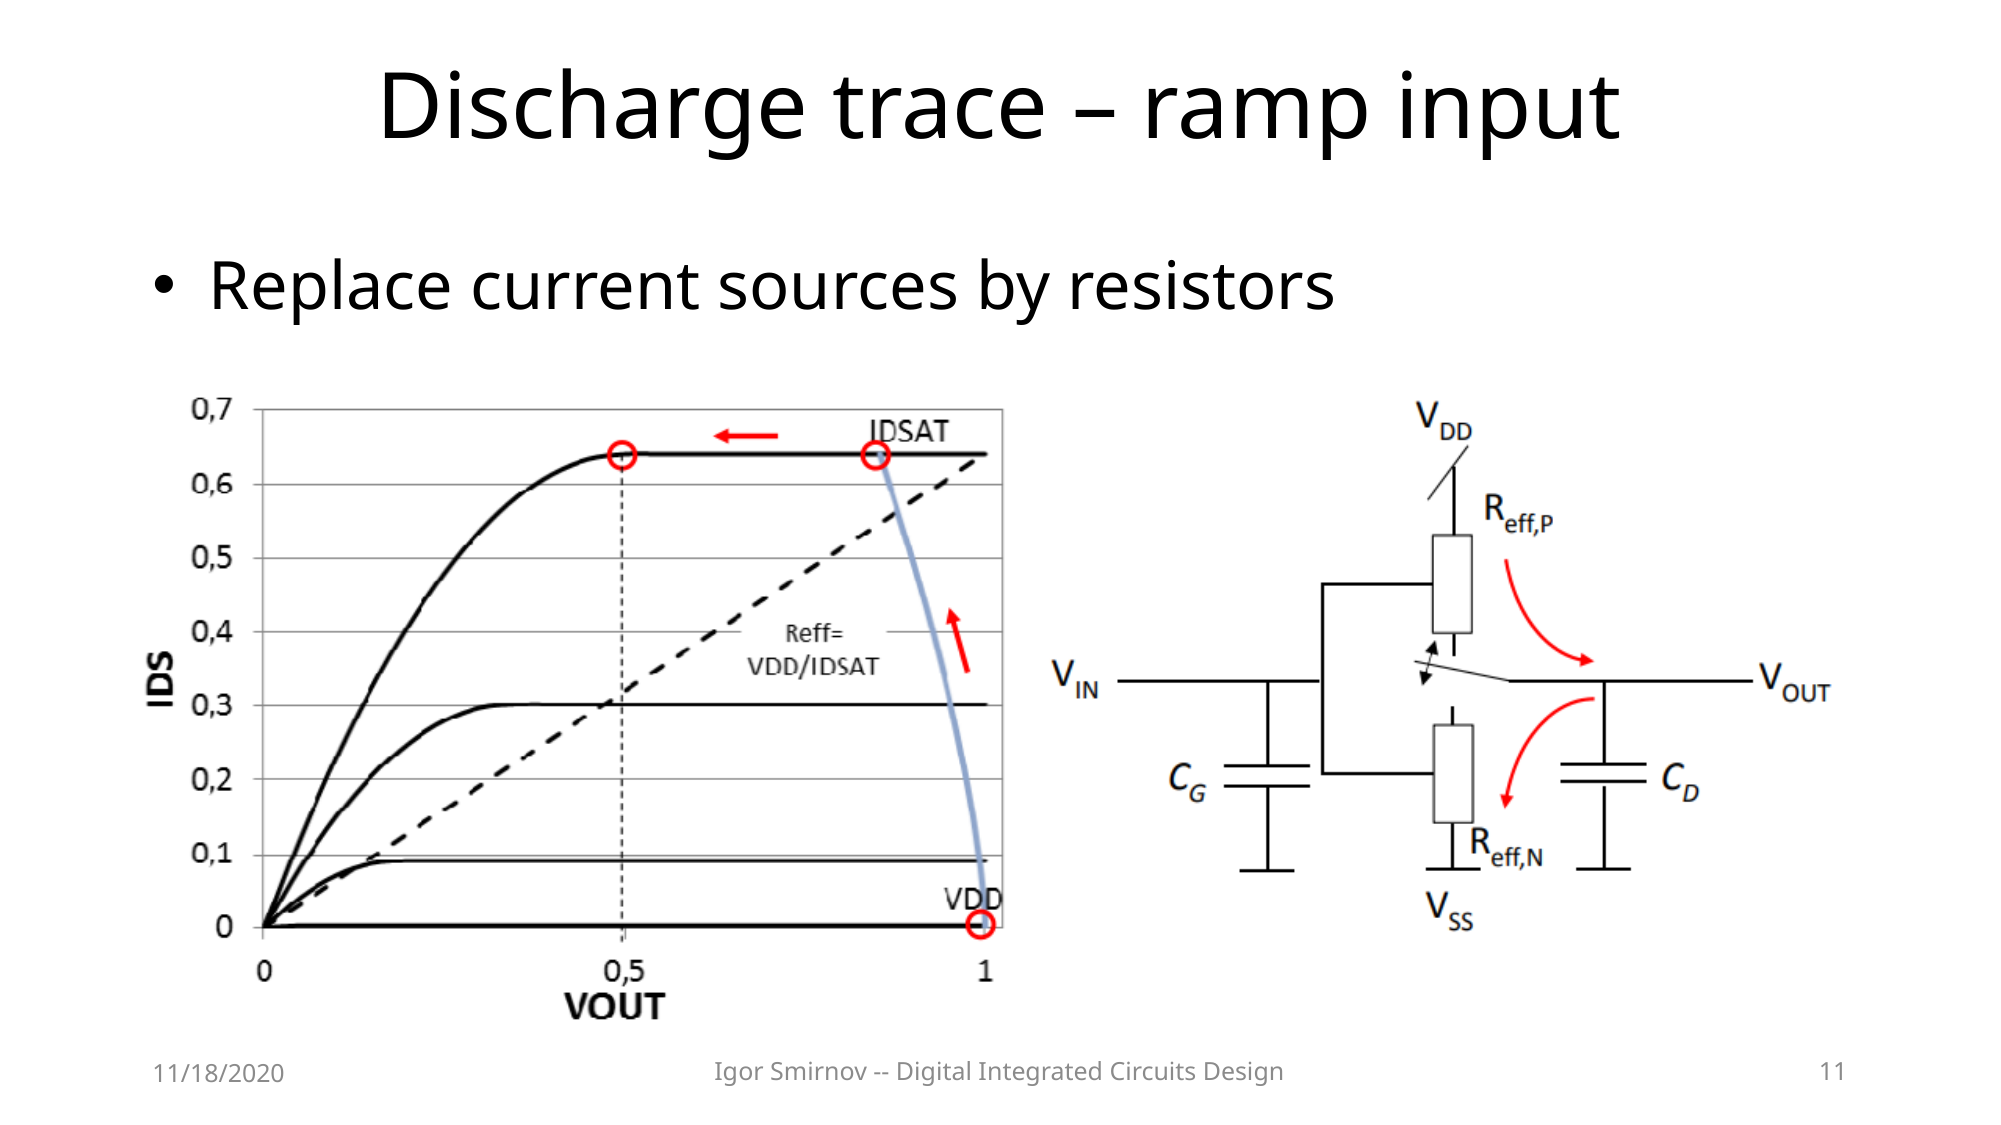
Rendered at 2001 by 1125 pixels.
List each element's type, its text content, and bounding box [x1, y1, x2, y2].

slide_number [137, 1043, 588, 1103]
title Discharge trace – ramp input [137, 0, 1863, 218]
picture [137, 373, 1019, 1043]
list Replace current sources by resistors [137, 235, 1863, 1014]
footer Igor Smirnov -- Digital Integrated Circuits Design [662, 1042, 1338, 1103]
picture [1027, 387, 1866, 954]
slide_number 11 [1412, 1042, 1863, 1103]
